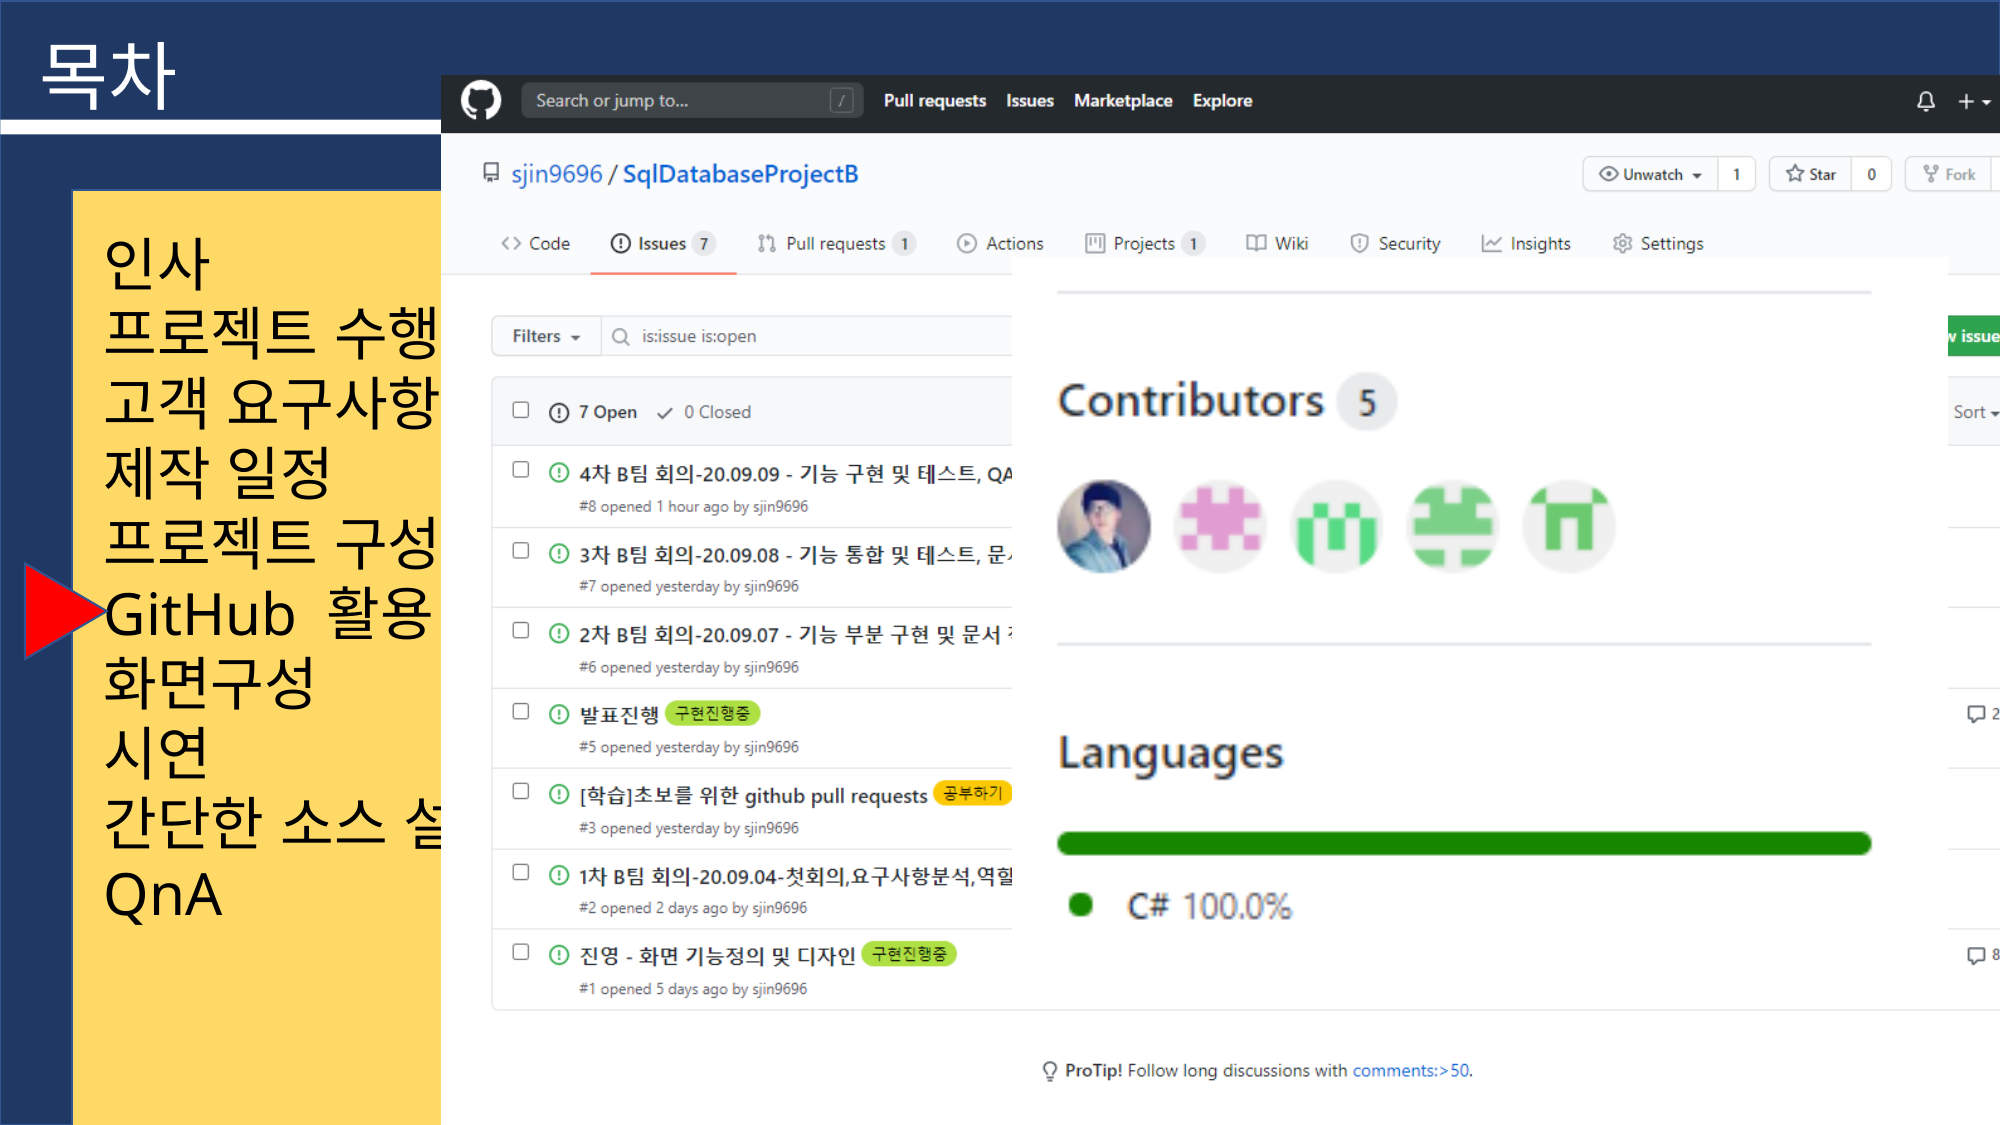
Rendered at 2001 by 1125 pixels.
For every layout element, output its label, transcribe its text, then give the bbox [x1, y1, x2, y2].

text_box [23, 561, 109, 661]
text_box [0, 0, 2000, 118]
text_box [71, 189, 441, 598]
text_box 인사 프로젝트 수행조직도 고객 요구사항 제작 일정 프로젝트 구성도 GitHub 활용 화면구성 시연 간단한 소스 설명 QnA [88, 220, 441, 935]
text_box [0, 118, 441, 135]
text_box [71, 624, 441, 1125]
text_box [0, 135, 441, 1125]
text_box 목차 [24, 21, 535, 118]
picture [441, 75, 2000, 1125]
